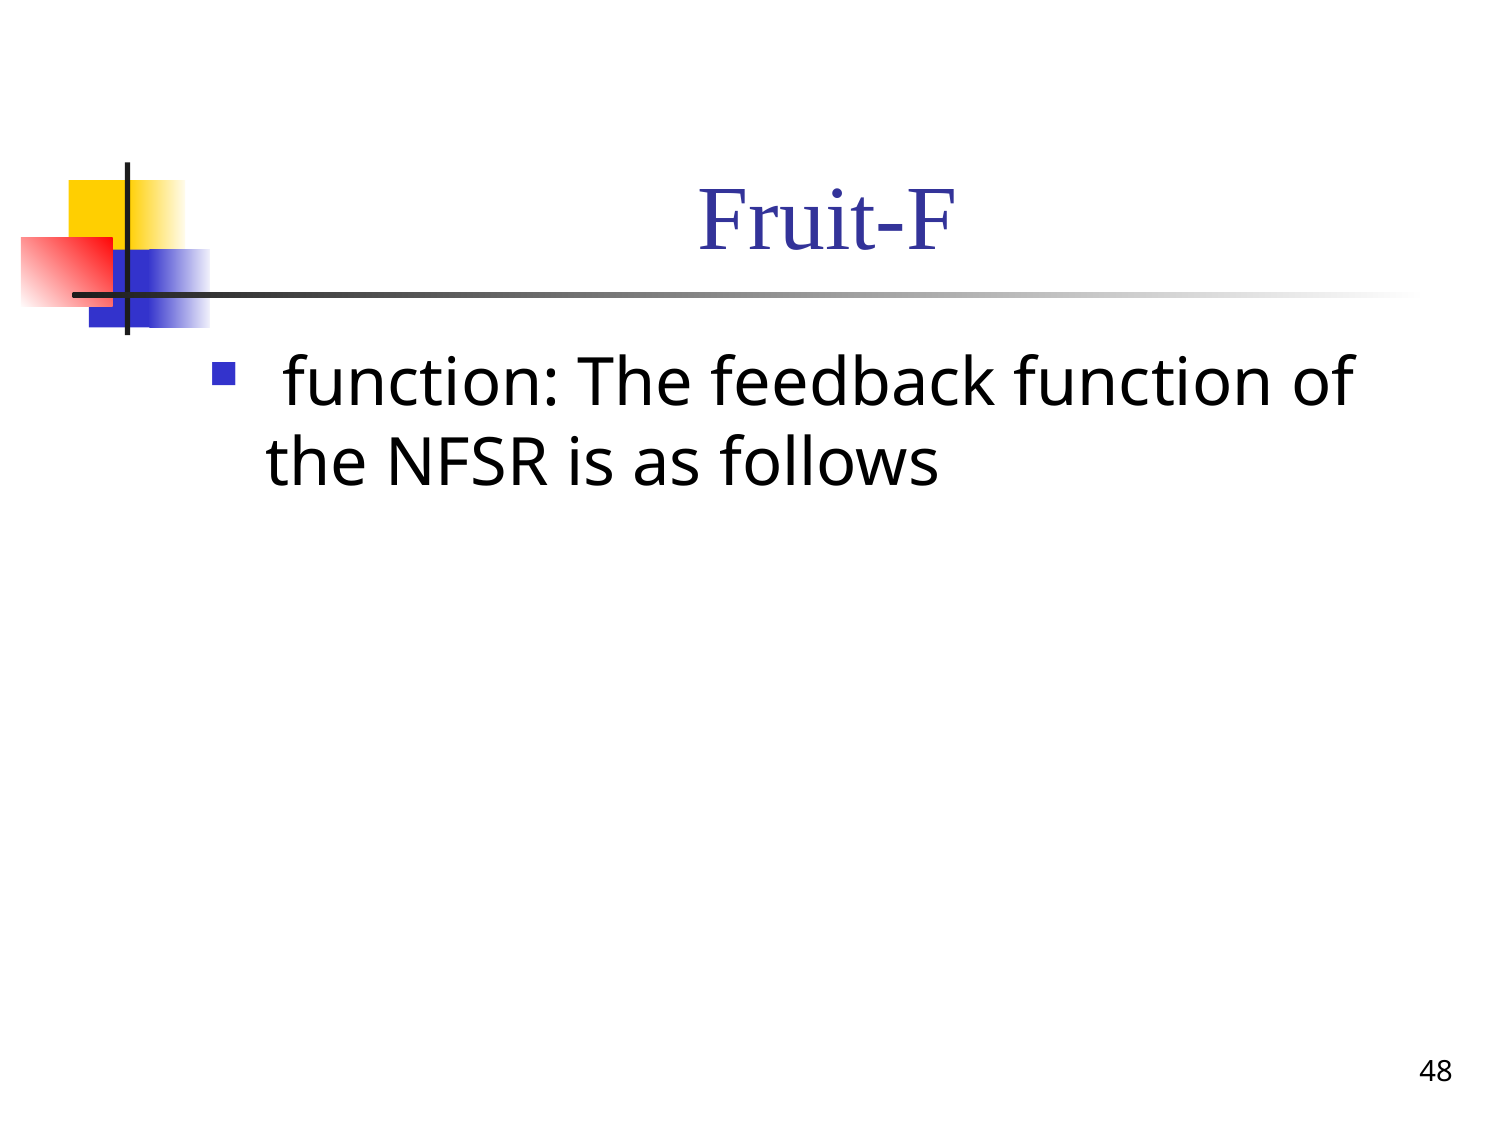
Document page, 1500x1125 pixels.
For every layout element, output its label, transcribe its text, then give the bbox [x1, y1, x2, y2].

slide_number 48 [1154, 1023, 1468, 1100]
title Fruit-F [188, 35, 1468, 275]
